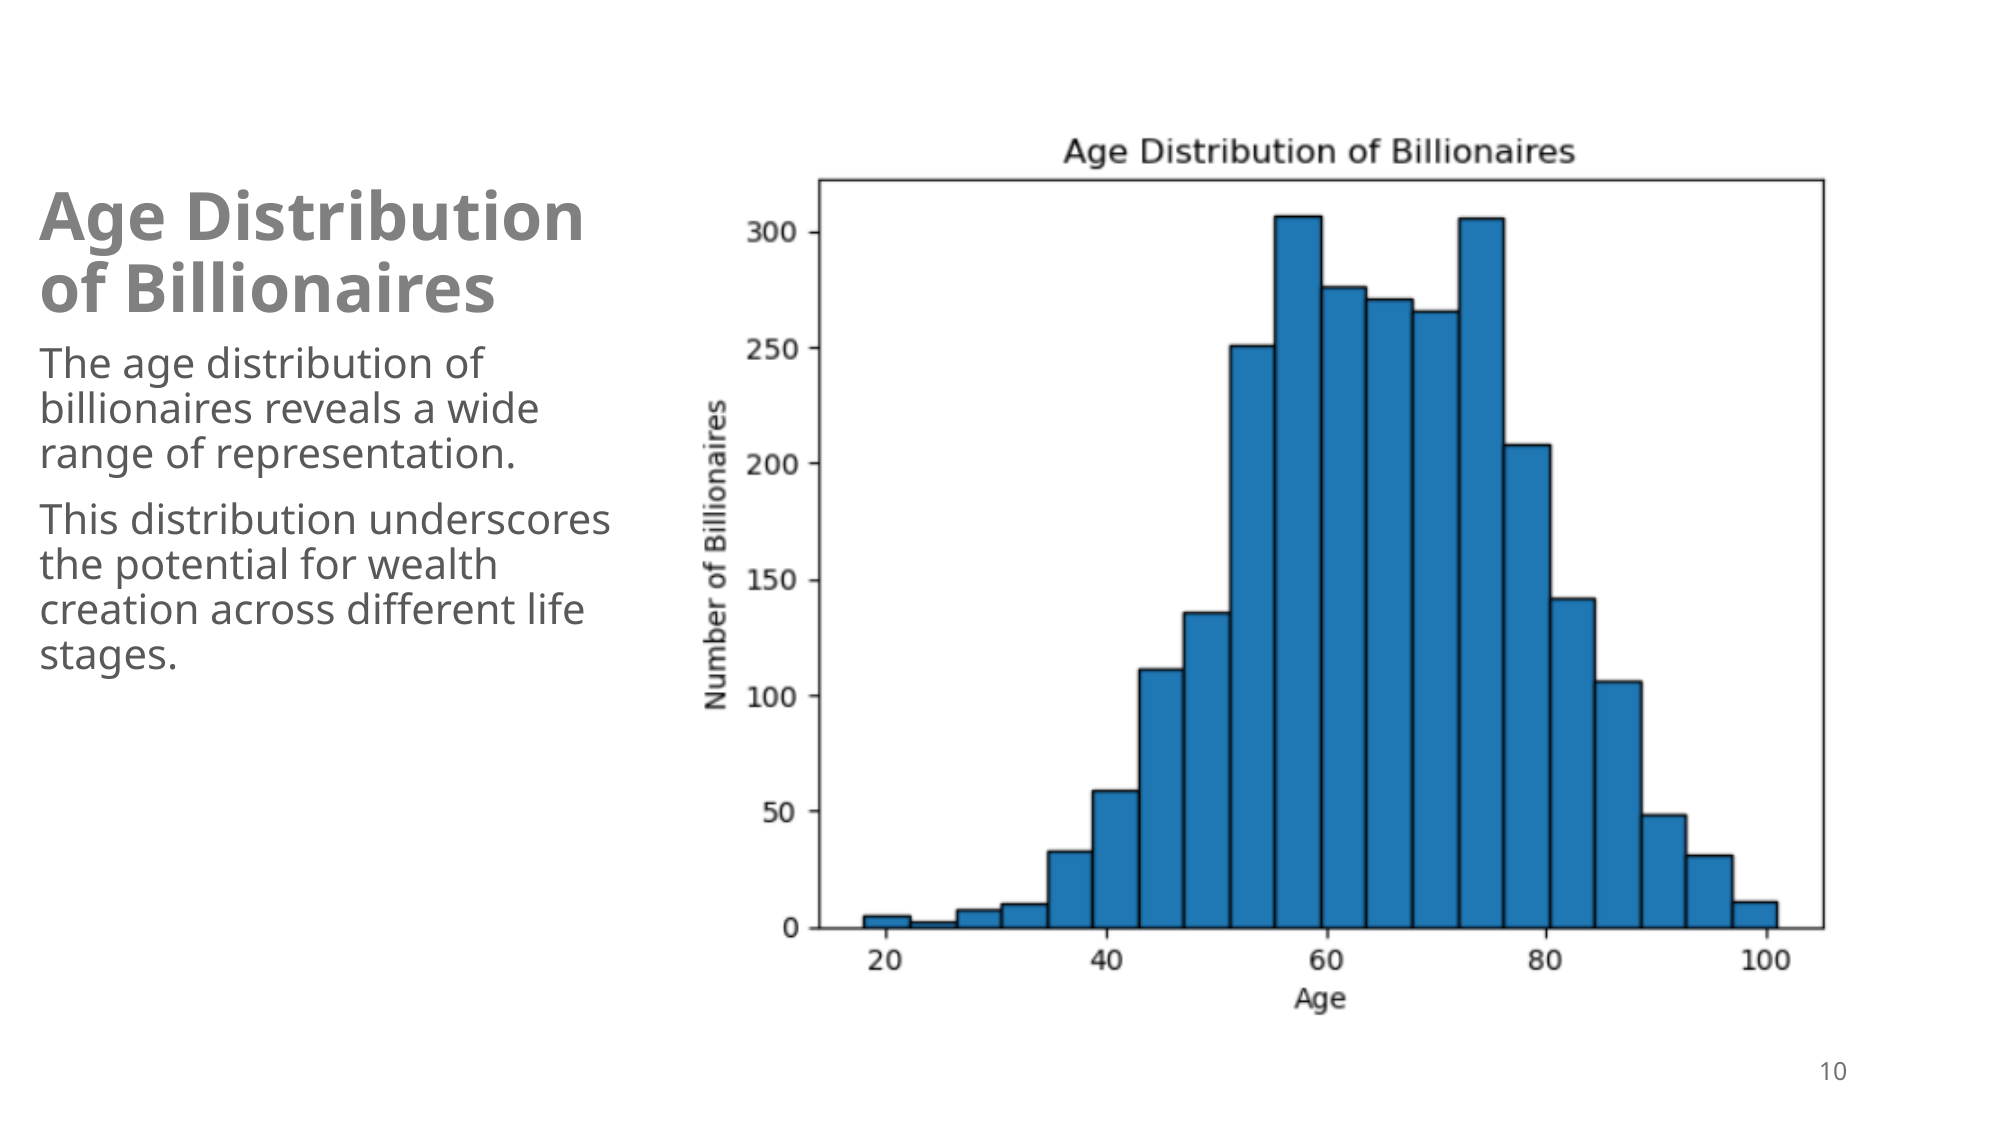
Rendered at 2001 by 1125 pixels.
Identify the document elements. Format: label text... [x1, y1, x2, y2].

slide_number 10 [1412, 1042, 1863, 1103]
title Age Distribution of Billionaires [24, 72, 670, 334]
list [669, 108, 1881, 1017]
list The age distribution of billionaires reveals a wide range of representation. This distribution underscores the potential for wealth creation across different life stages. [24, 334, 669, 961]
